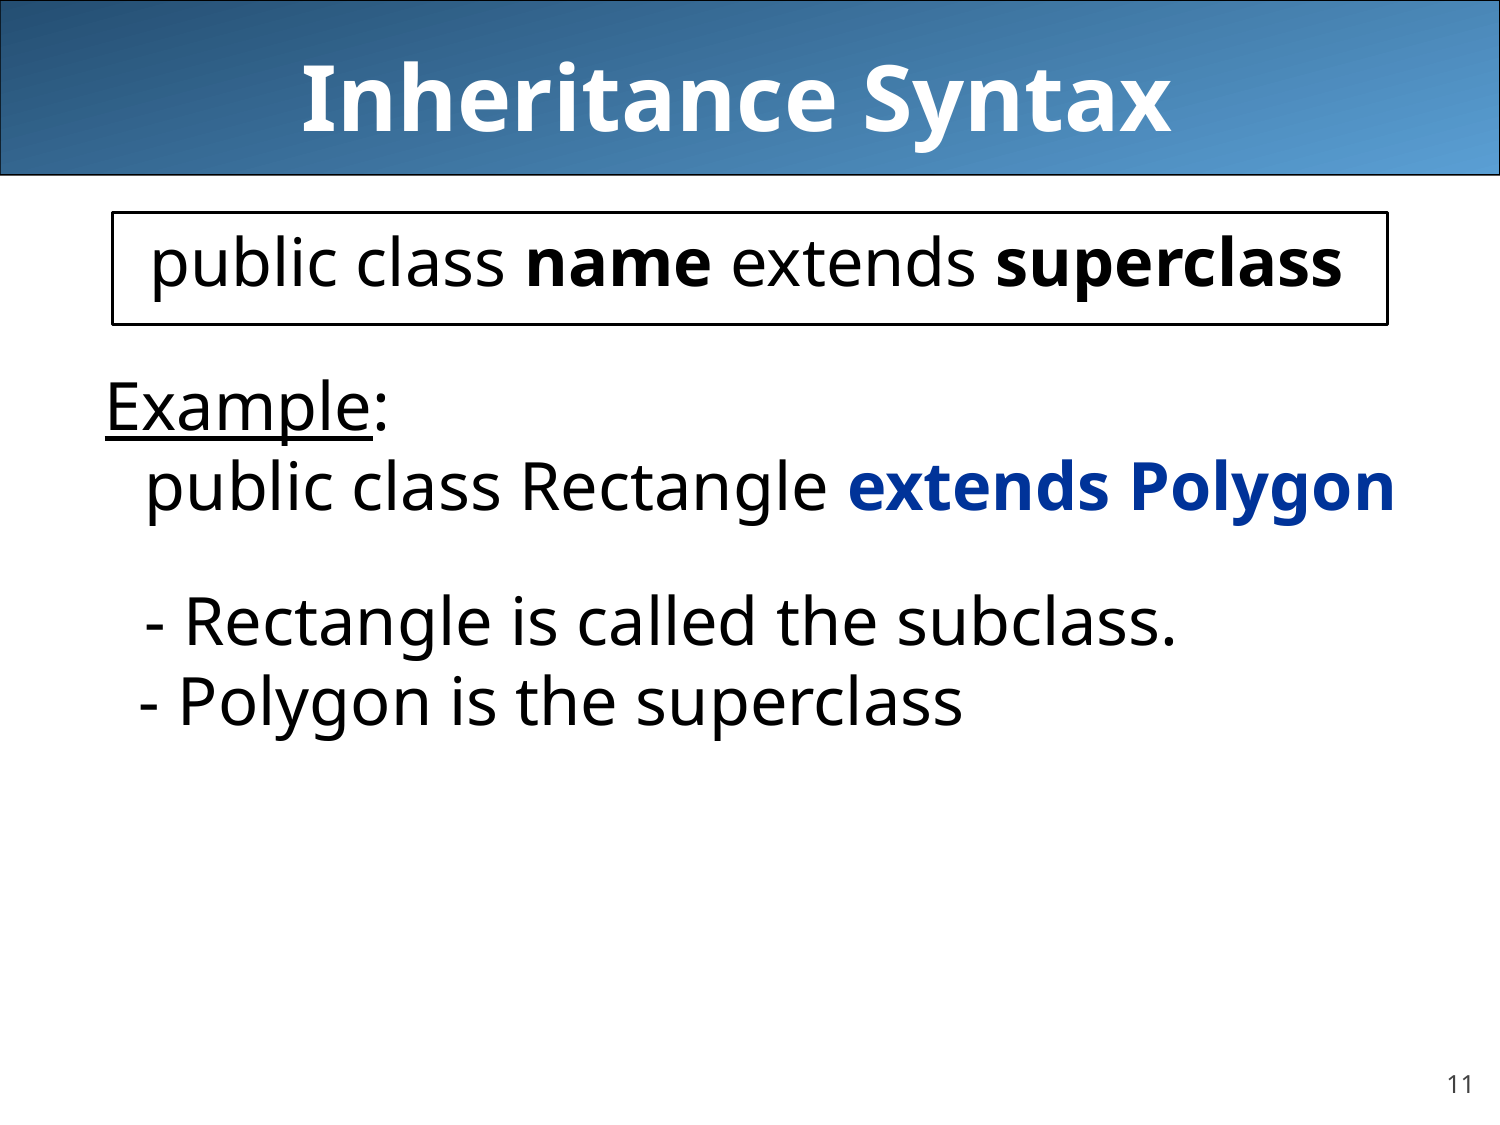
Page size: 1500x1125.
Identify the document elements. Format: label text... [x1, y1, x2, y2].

title Inheritance Syntax [62, 0, 1413, 151]
text_box [112, 212, 1388, 325]
list public class name extends superclass Example: public class Rectangle extends Polygon - Rectangle is called the subclass. - Polygon is the superclass [24, 212, 1500, 1063]
